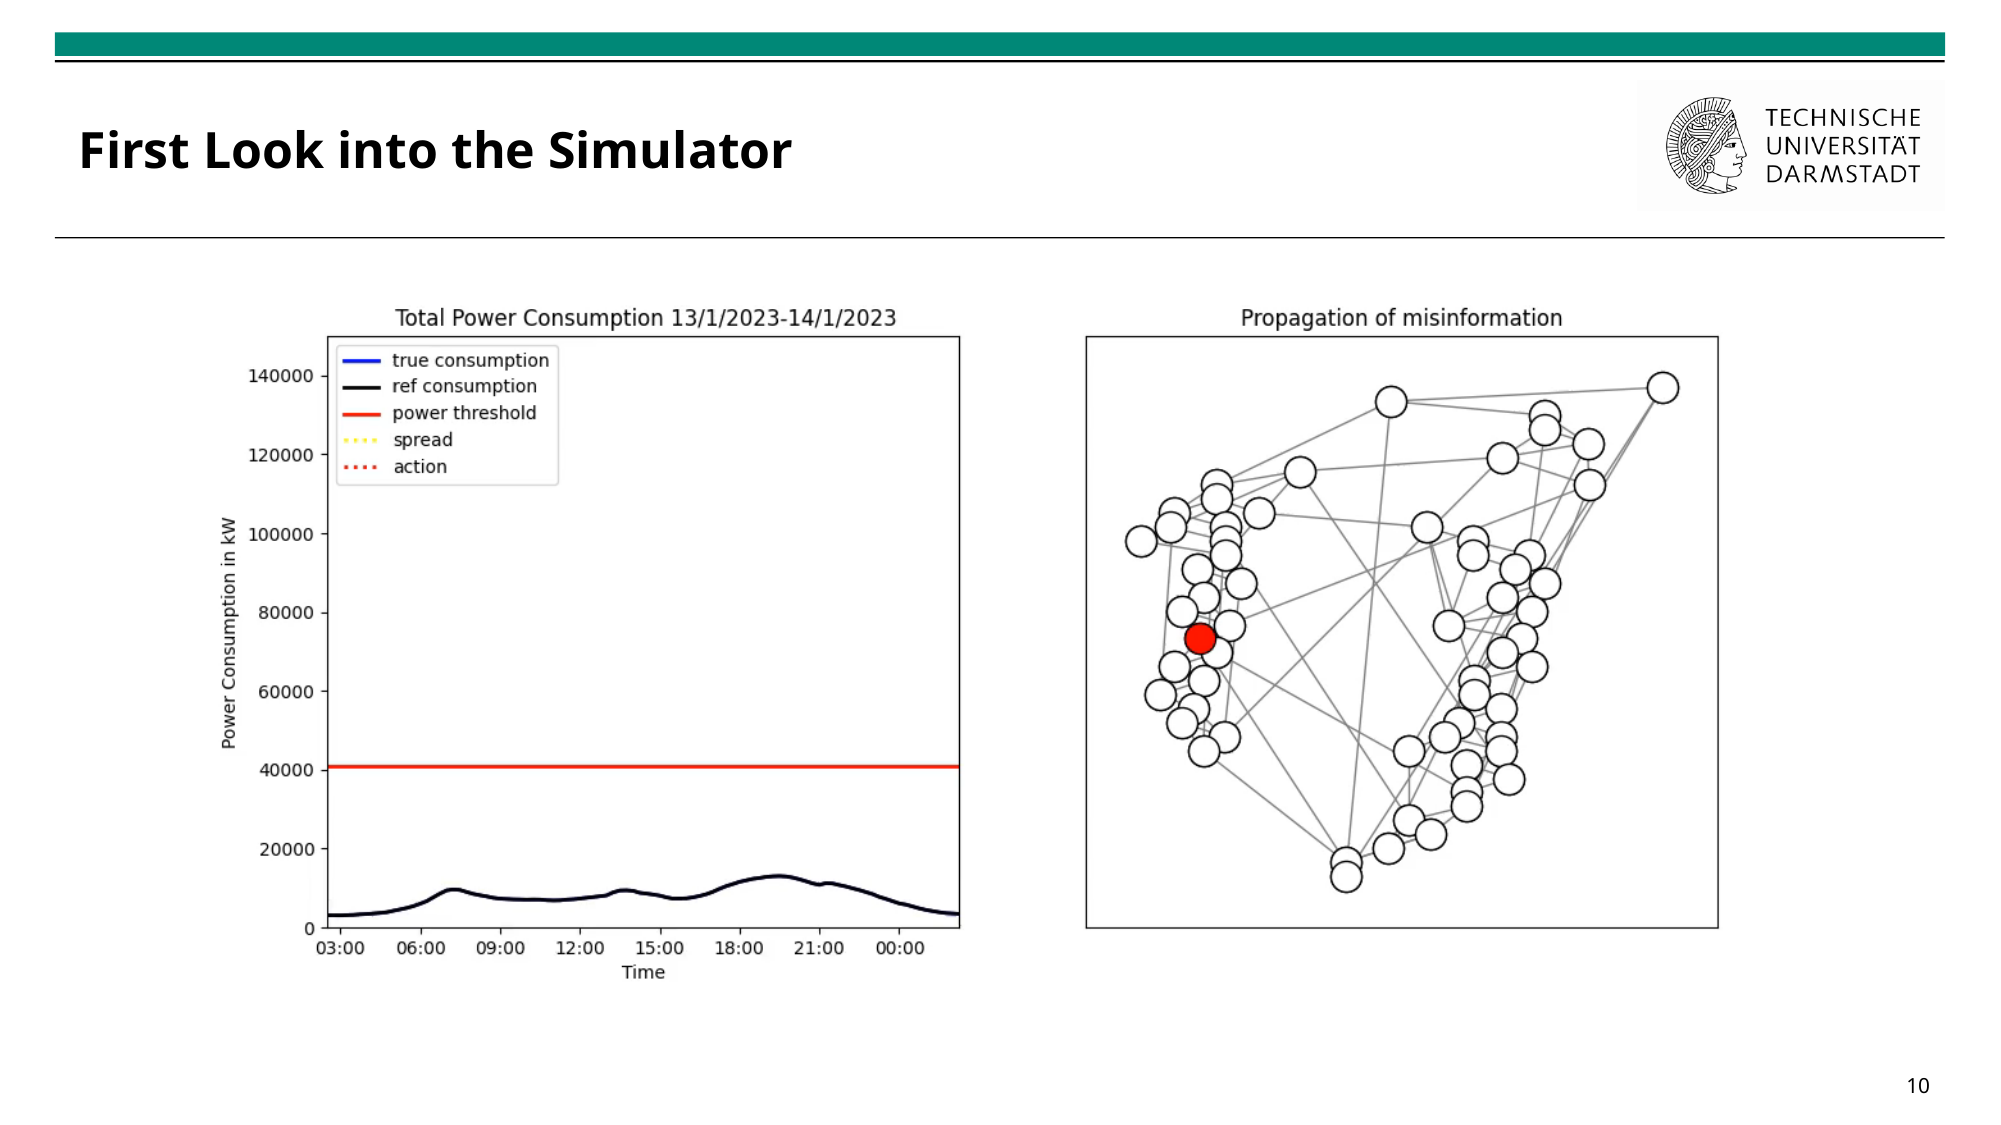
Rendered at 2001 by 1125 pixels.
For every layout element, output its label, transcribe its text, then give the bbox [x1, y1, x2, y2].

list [102, 243, 1898, 1013]
picture [1637, 80, 1945, 211]
title First Look into the Simulator [78, 79, 1532, 218]
